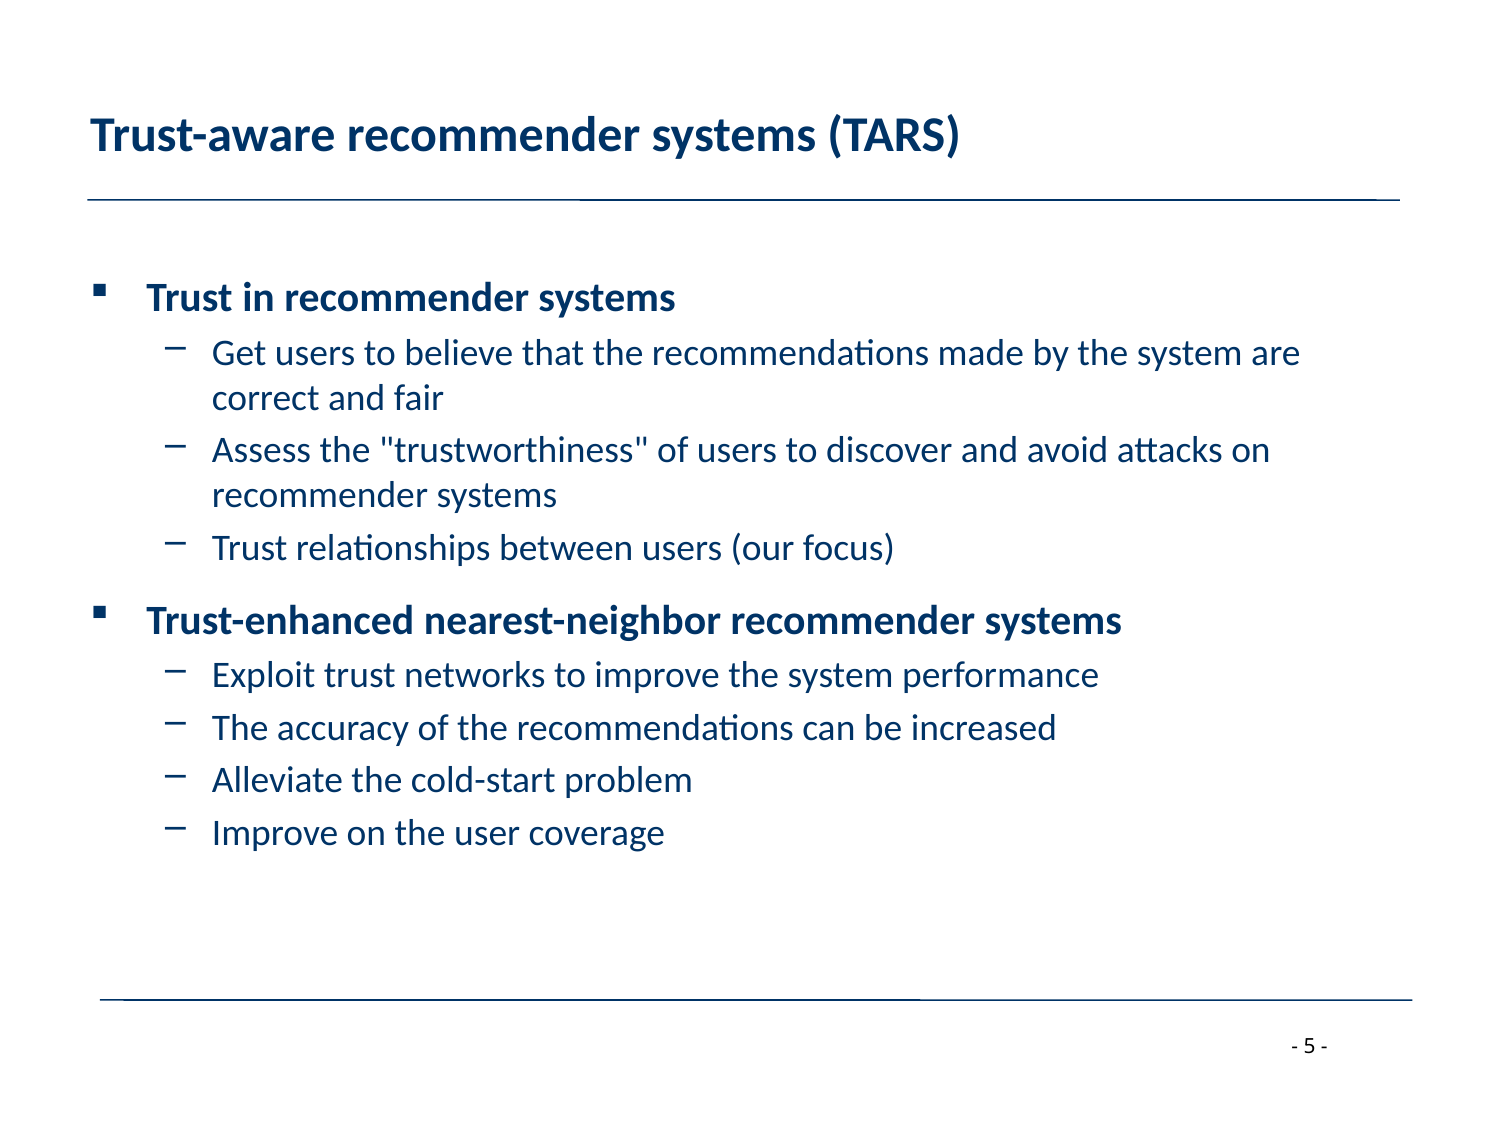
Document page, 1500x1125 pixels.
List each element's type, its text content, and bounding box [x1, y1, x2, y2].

list Trust in recommender systems Get users to believe that the recommendations made by the system are correct and fair Assess the "trustworthiness" of users to discover and avoid attacks on recommender systems Trust relationships between users (our focus) Trust-enhanced nearest-neighbor recommender systems Exploit trust networks to improve the system performance The accuracy of the recommendations can be increased Alleviate the cold-start problem Improve on the user coverage [74, 262, 1426, 1006]
title Trust-aware recommender systems (TARS) [74, 37, 1426, 226]
